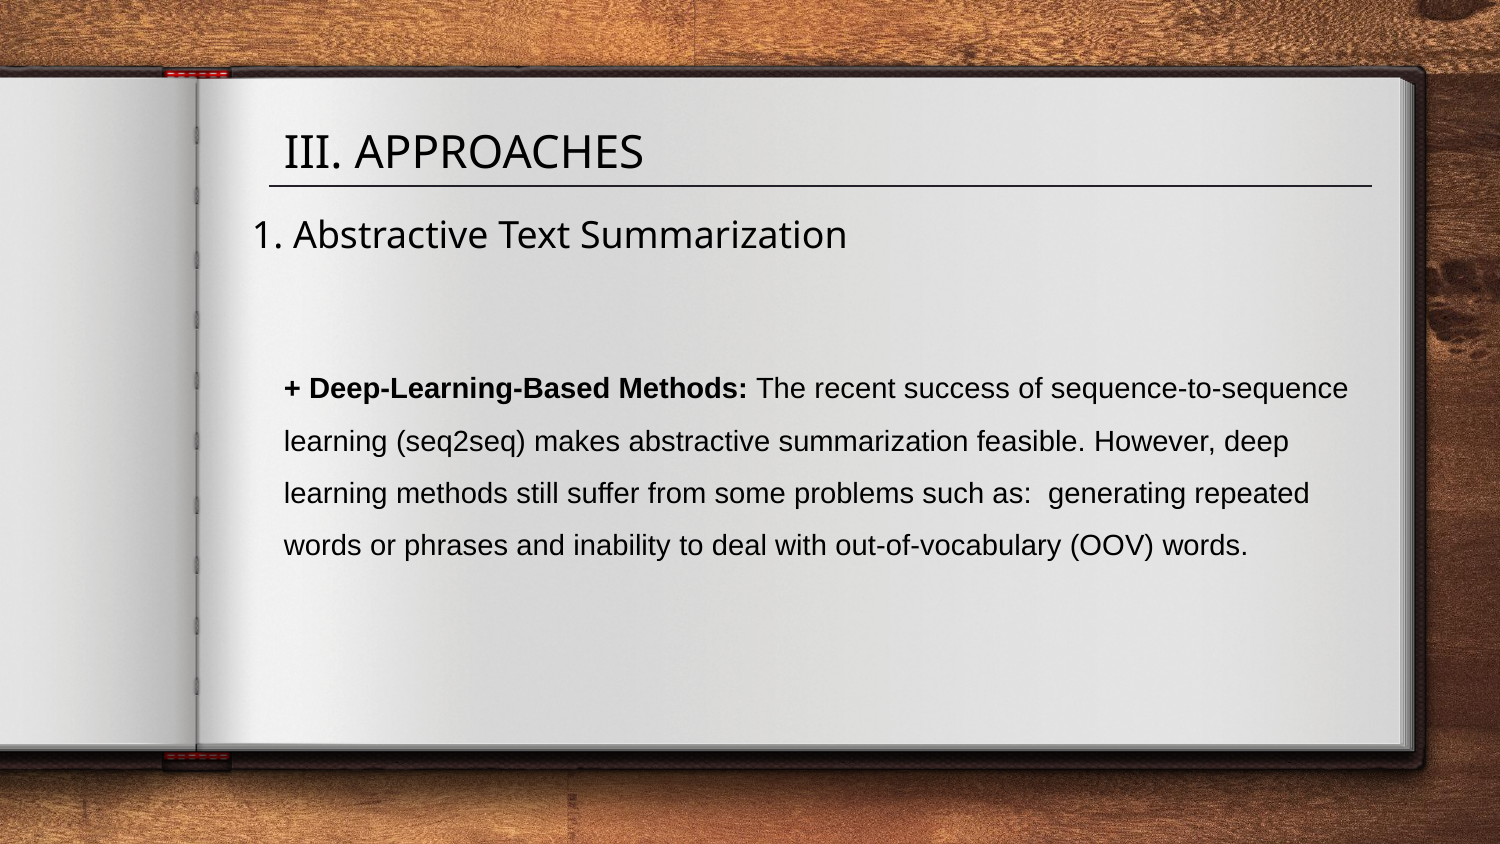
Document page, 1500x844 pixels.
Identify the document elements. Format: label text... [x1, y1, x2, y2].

picture [0, 0, 1500, 844]
text_box + Deep-Learning-Based Methods: The recent success of sequence-to-sequence learning (seq2seq) makes abstractive summarization feasible. However, deep learning methods still suffer from some problems such as: generating repeated words or phrases and inability to deal with out-of-vocabulary (OOV) words. [269, 309, 1372, 569]
text_box 1. Abstractive Text Summarization [237, 203, 1340, 263]
text_box III. APPROACHES [269, 115, 1308, 185]
